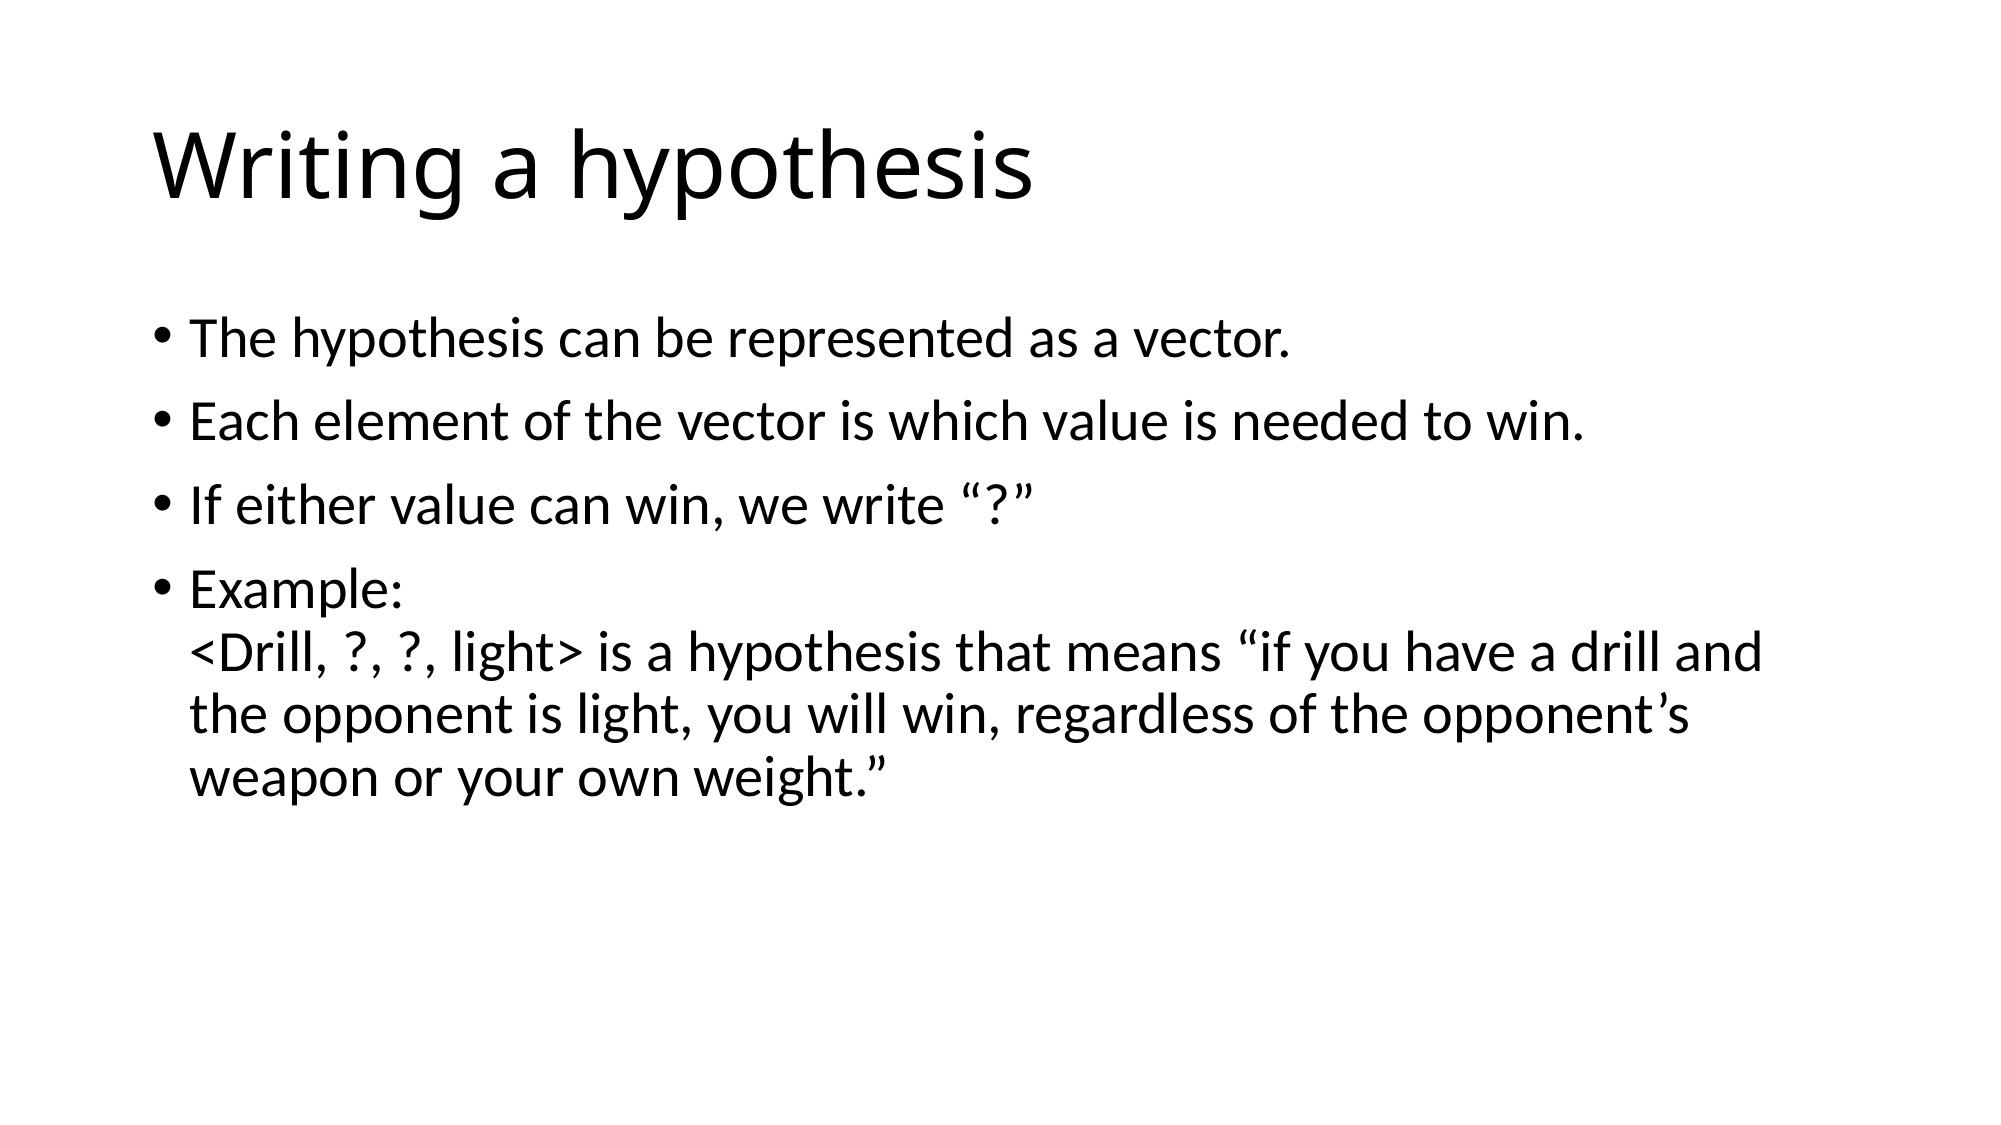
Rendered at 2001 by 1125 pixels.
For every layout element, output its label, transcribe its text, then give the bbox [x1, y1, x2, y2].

title Writing a hypothesis [137, 59, 1863, 278]
list The hypothesis can be represented as a vector. Each element of the vector is which value is needed to win. If either value can win, we write “?” Example: <Drill, ?, ?, light> is a hypothesis that means “if you have a drill and the opponent is light, you will win, regardless of the opponent’s weapon or your own weight.” [137, 299, 1863, 1066]
